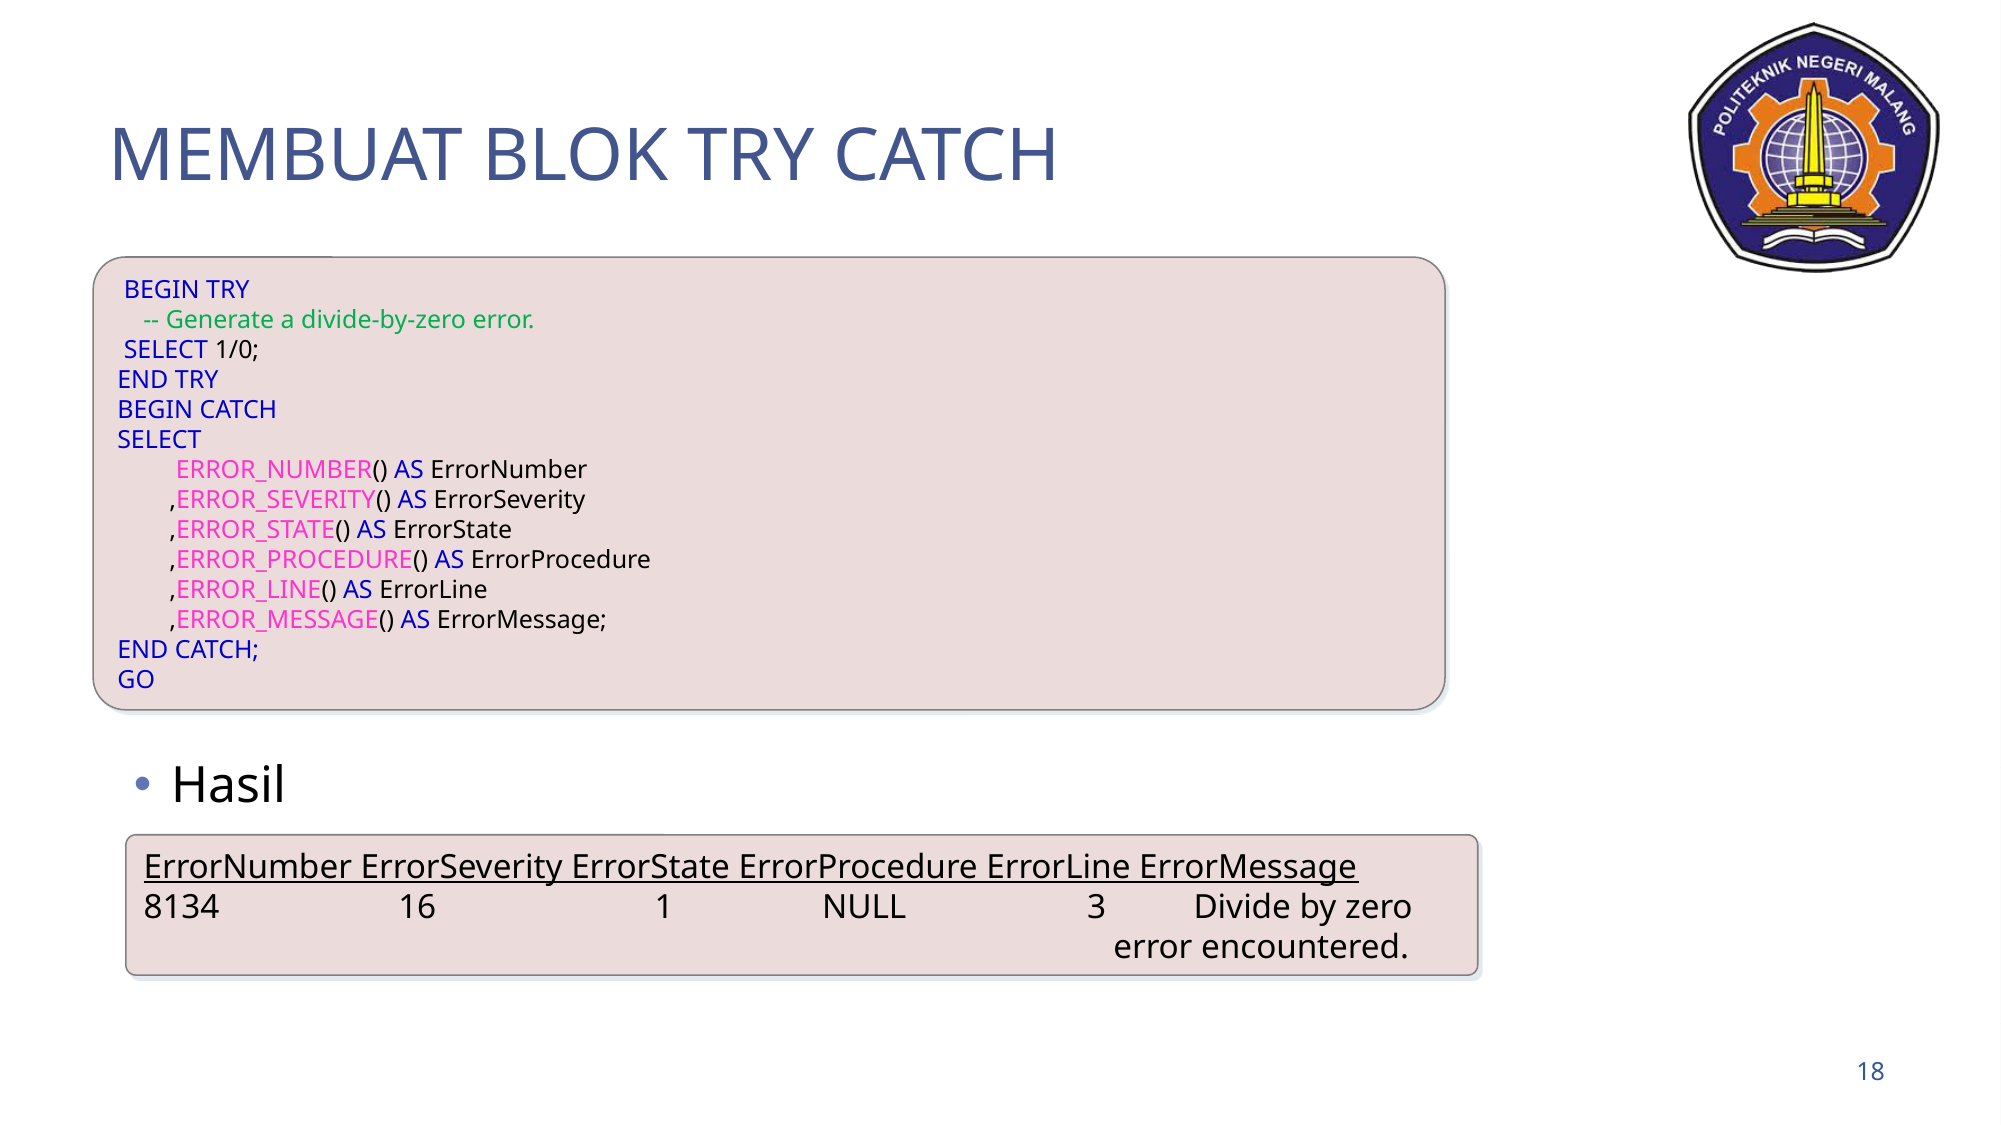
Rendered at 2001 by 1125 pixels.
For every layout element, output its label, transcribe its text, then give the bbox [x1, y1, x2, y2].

slide_number 18 [1433, 1042, 1900, 1103]
list Hasil [99, 255, 1900, 1024]
text_box ErrorNumber ErrorSeverity ErrorState ErrorProcedure ErrorLine ErrorMessage 8134 16 1 NULL 3 Divide by zero error encountered. [125, 834, 1478, 976]
text_box BEGIN TRY -- Generate a divide-by-zero error. SELECT 1/0; END TRY BEGIN CATCH SELECT ERROR_NUMBER() AS ErrorNumber ,ERROR_SEVERITY() AS ErrorSeverity ,ERROR_STATE() AS ErrorState ,ERROR_PROCEDURE() AS ErrorProcedure ,ERROR_LINE() AS ErrorLine ,ERROR_MESSAGE() AS ErrorMessage; END CATCH; GO [93, 257, 1446, 710]
picture [1688, 22, 1940, 273]
title Membuat blok try catch [93, 66, 1662, 236]
